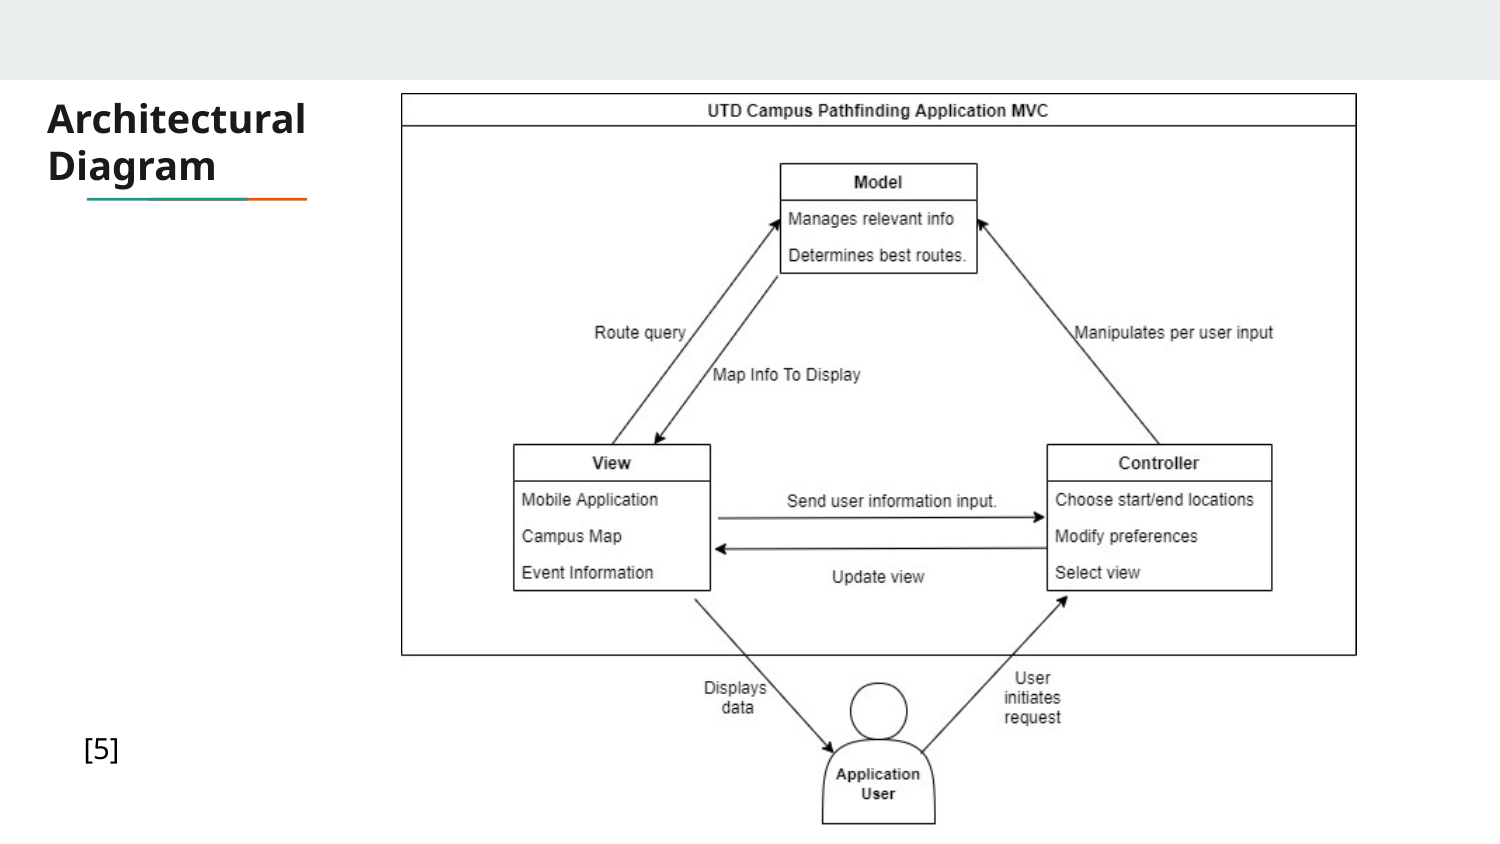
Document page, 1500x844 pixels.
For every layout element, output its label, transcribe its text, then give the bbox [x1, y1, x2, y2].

title Architectural Diagram [32, 78, 463, 212]
text_box [5] [68, 715, 175, 814]
picture [400, 93, 1357, 826]
